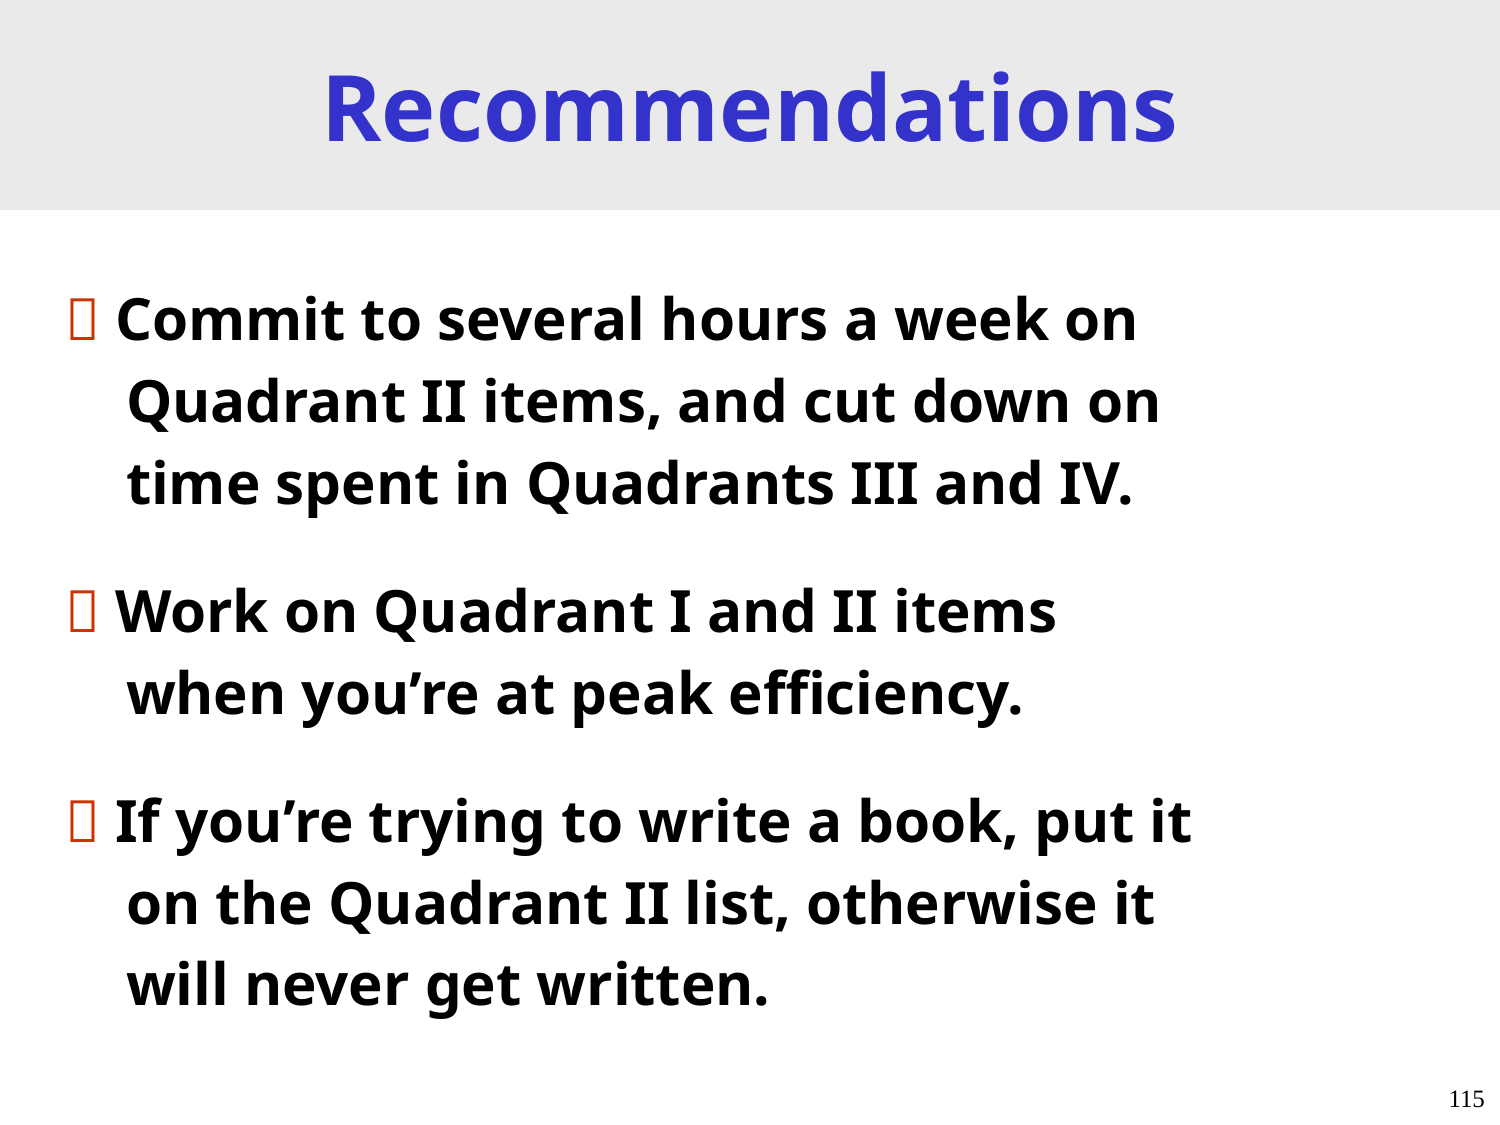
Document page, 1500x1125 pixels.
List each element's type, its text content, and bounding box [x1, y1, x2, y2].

title Recommendations [0, 0, 1500, 211]
slide_number 115 [1187, 1074, 1500, 1125]
list  Commit to several hours a week on Quadrant II items, and cut down on time spent in Quadrants III and IV.  Work on Quadrant I and II items when you’re at peak efficiency.  If you’re trying to write a book, put it on the Quadrant II list, otherwise it will never get written. [49, 274, 1500, 1125]
